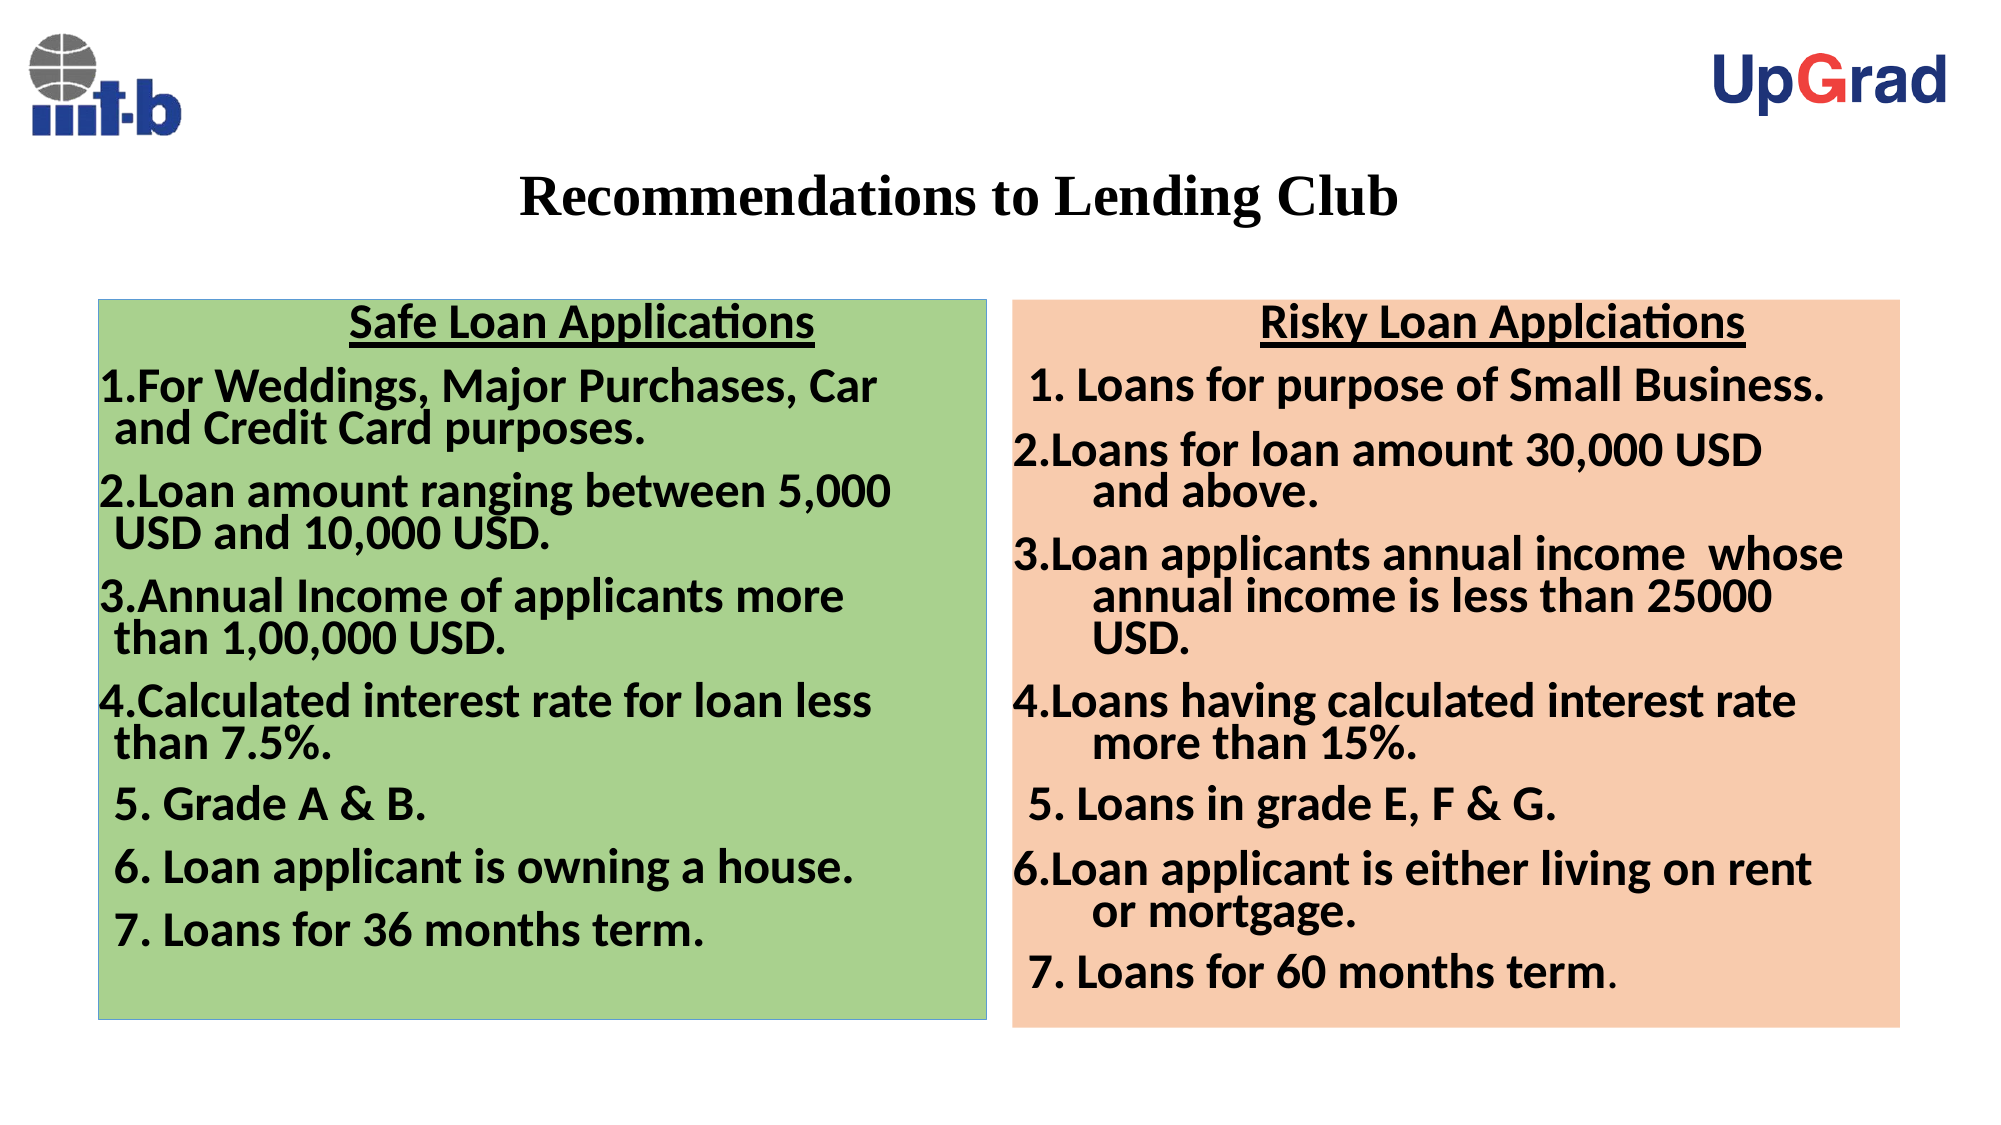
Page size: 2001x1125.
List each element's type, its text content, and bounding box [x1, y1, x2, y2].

title Recommendations to Lending Club [517, 96, 1405, 286]
text_box Safe Loan Applications For Weddings, Major Purchases, Car and Credit Card purposes. Loan amount ranging between 5,000 USD and 10,000 USD. Annual Income of applicants more than 1,00,000 USD. Calculated interest rate for loan less than 7.5%. Grade A & B. Loan applicant is owning a house. Loans for 36 months term. [98, 299, 987, 1020]
picture [1714, 53, 1952, 116]
picture [0, 29, 208, 163]
text_box Risky Loan Applciations Loans for purpose of Small Business. Loans for loan amount 30,000 USD and above. Loan applicants annual income whose annual income is less than 25000 USD. Loans having calculated interest rate more than 15%. Loans in grade E, F & G. Loan applicant is either living on rent or mortgage. Loans for 60 months term. [1012, 299, 1900, 1028]
